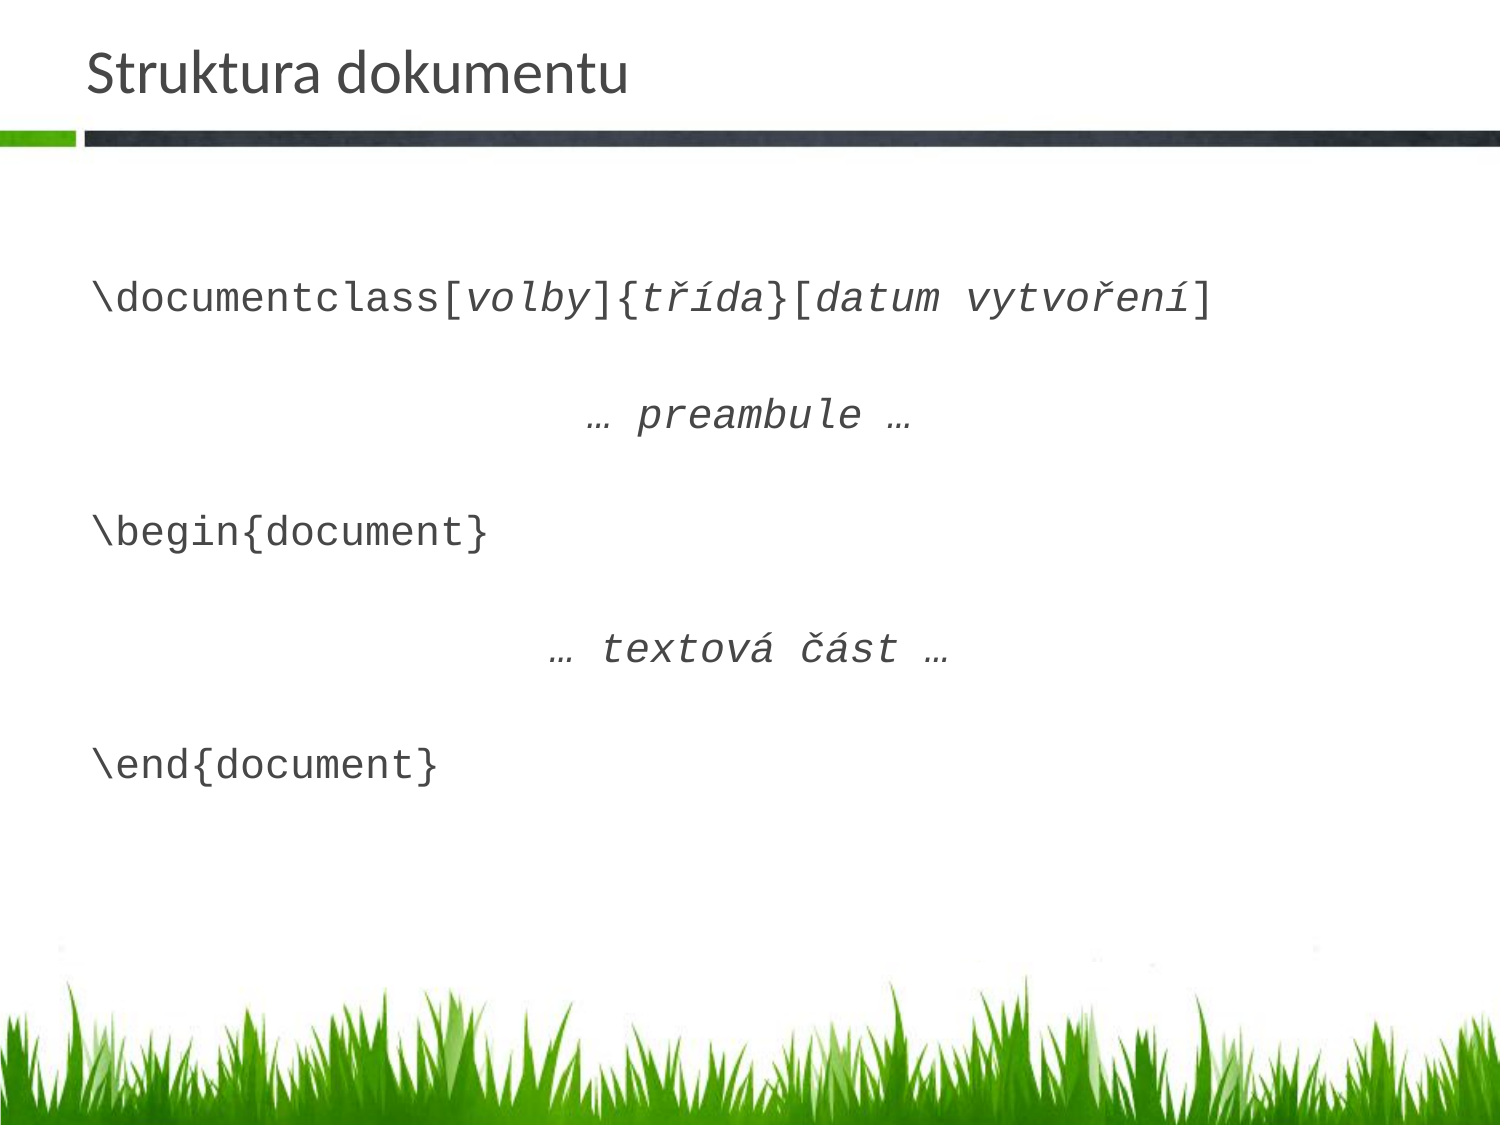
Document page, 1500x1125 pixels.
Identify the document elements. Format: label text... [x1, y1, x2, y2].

title Struktura dokumentu [71, 12, 1450, 125]
picture [0, 0, 1500, 1125]
list \documentclass[volby]{třída}[datum vytvoření] … preambule … \begin{document} … textová část … \end{document} [75, 262, 1425, 1005]
